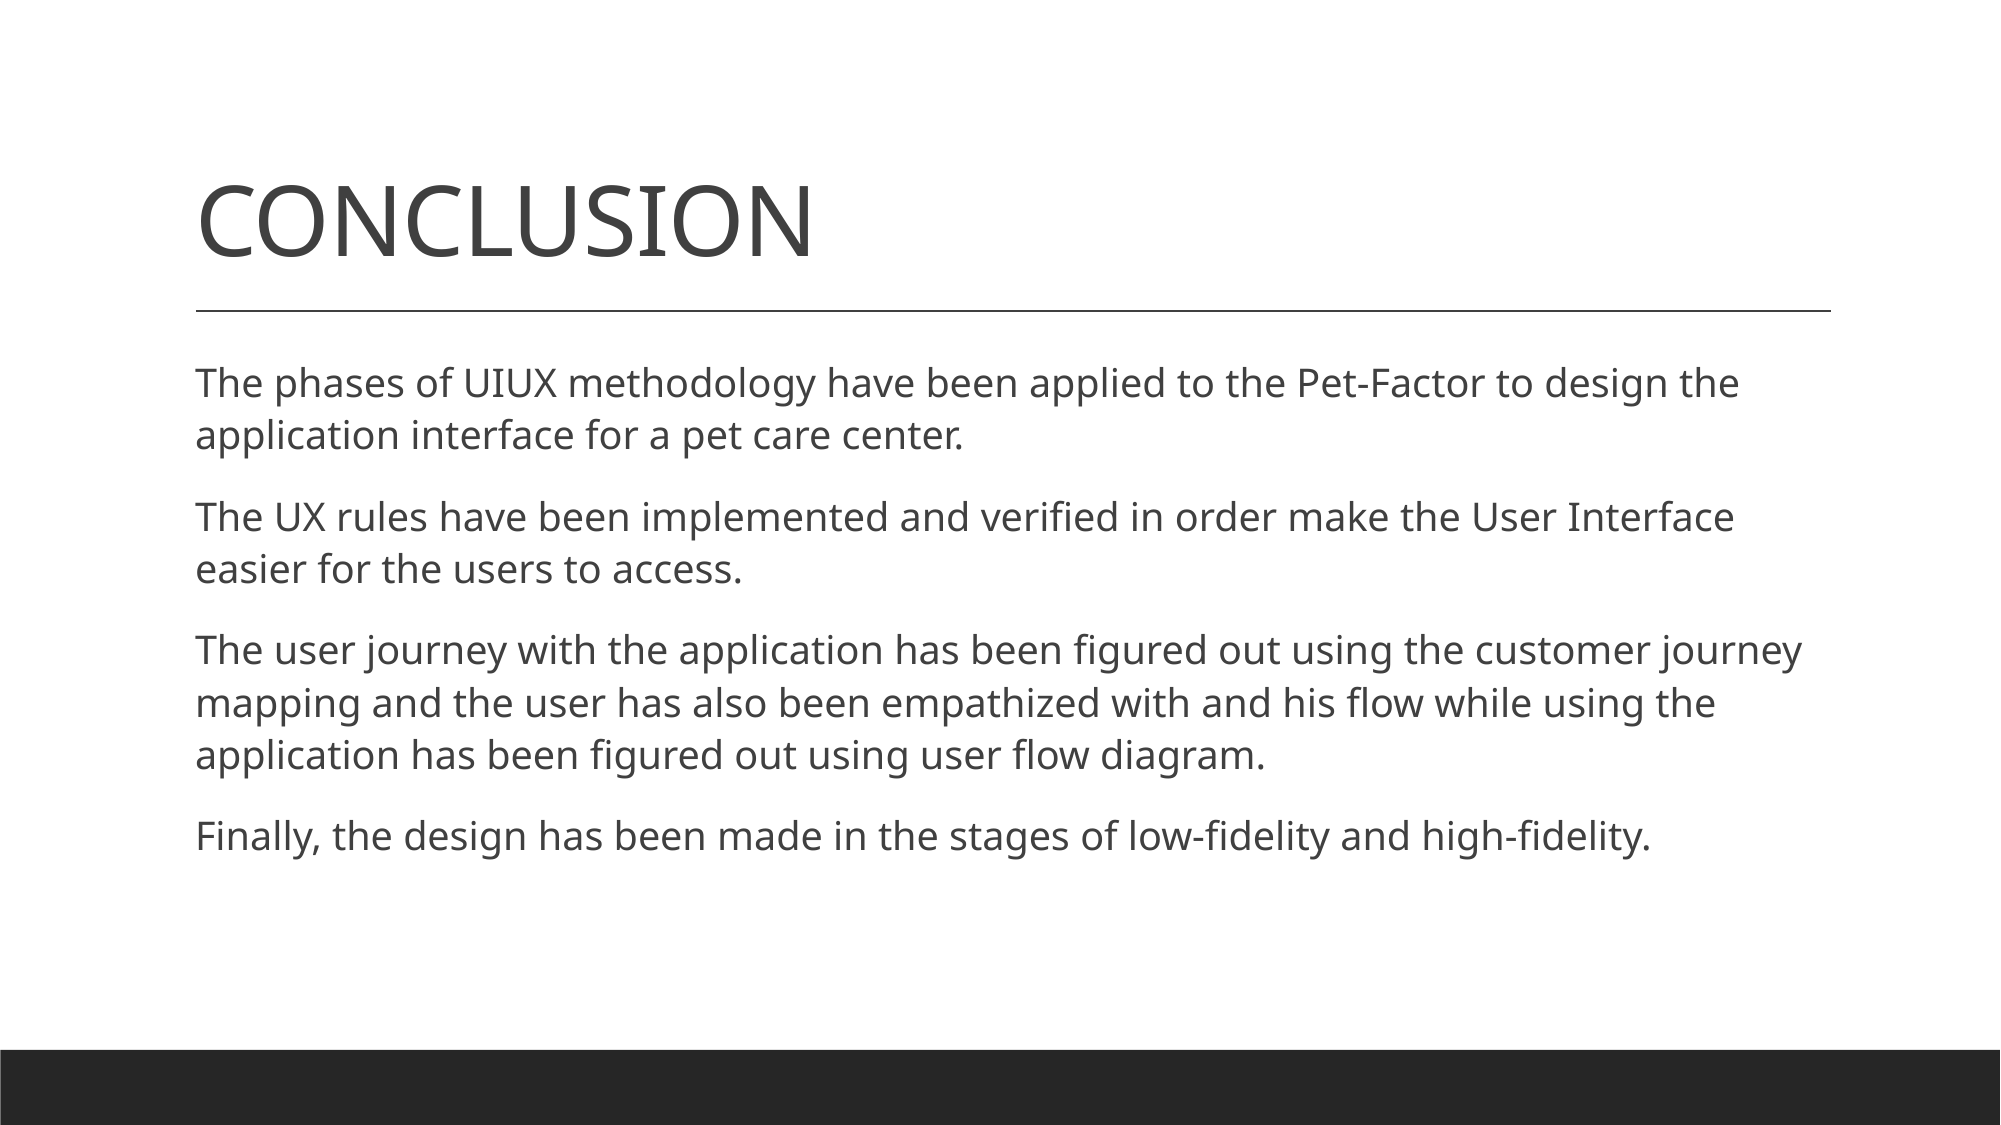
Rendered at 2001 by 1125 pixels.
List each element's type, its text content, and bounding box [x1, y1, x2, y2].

list The phases of UIUX methodology have been applied to the Pet-Factor to design the application interface for a pet care center. The UX rules have been implemented and verified in order make the User Interface easier for the users to access. The user journey with the application has been figured out using the customer journey mapping and the user has also been empathized with and his flow while using the application has been figured out using user flow diagram. Finally, the design has been made in the stages of low-fidelity and high-fidelity. [180, 345, 1830, 963]
title CONCLUSION [180, 47, 1830, 285]
